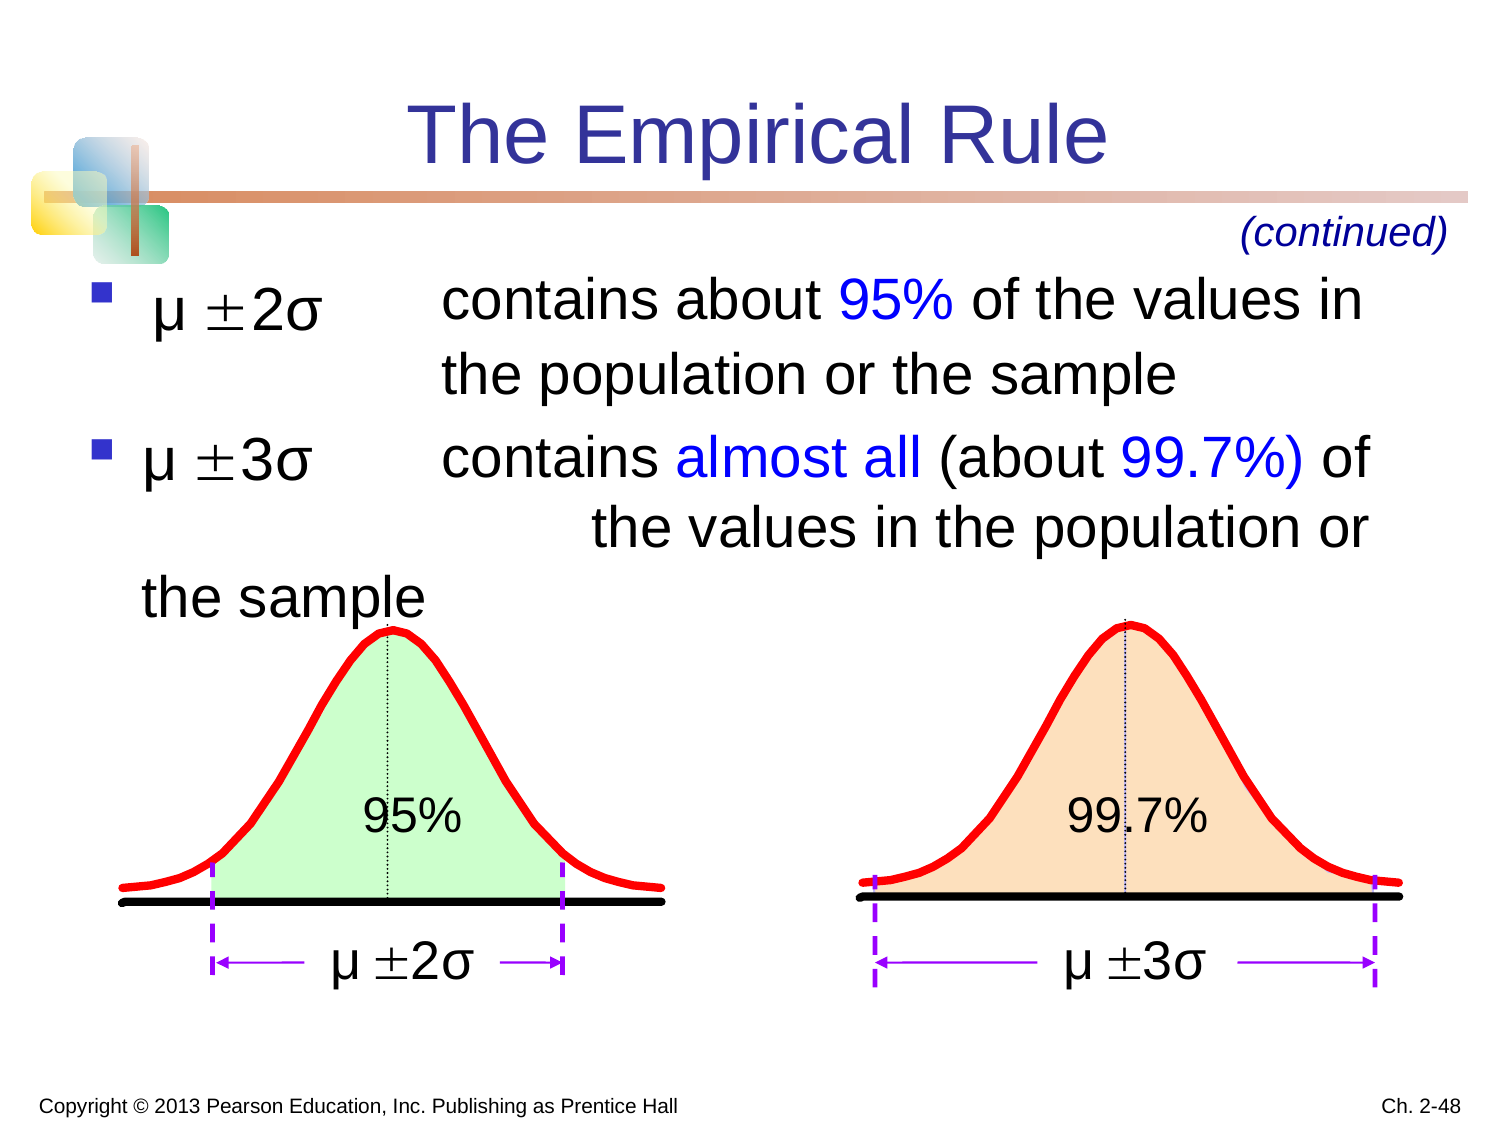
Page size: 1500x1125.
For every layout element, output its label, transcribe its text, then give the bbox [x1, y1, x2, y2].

text_box [873, 631, 1126, 896]
text_box (continued) [1224, 197, 1475, 263]
text_box [388, 631, 565, 897]
text_box 95% [324, 774, 500, 850]
text_box [216, 956, 305, 969]
list contains about 95% of the values in the population or the sample contains almost all (about 99.7%) of the values in the population or the sample [74, 262, 1476, 976]
text_box [212, 638, 388, 900]
text_box [1237, 956, 1375, 969]
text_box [147, 274, 352, 357]
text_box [137, 424, 343, 507]
text_box The Empirical Rule [125, 62, 1392, 188]
text_box [862, 624, 1131, 883]
text_box [1131, 624, 1399, 883]
slide_number Ch. 2-48 [1124, 1071, 1476, 1125]
text_box [499, 956, 563, 969]
footer Copyright © 2013 Pearson Education, Inc. Publishing as Prentice Hall [24, 1071, 826, 1125]
text_box [874, 956, 1038, 969]
text_box [122, 630, 394, 888]
text_box 99.7% [1050, 774, 1225, 850]
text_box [1058, 929, 1217, 1002]
text_box [1126, 626, 1374, 896]
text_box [325, 929, 484, 1002]
text_box [394, 630, 662, 888]
